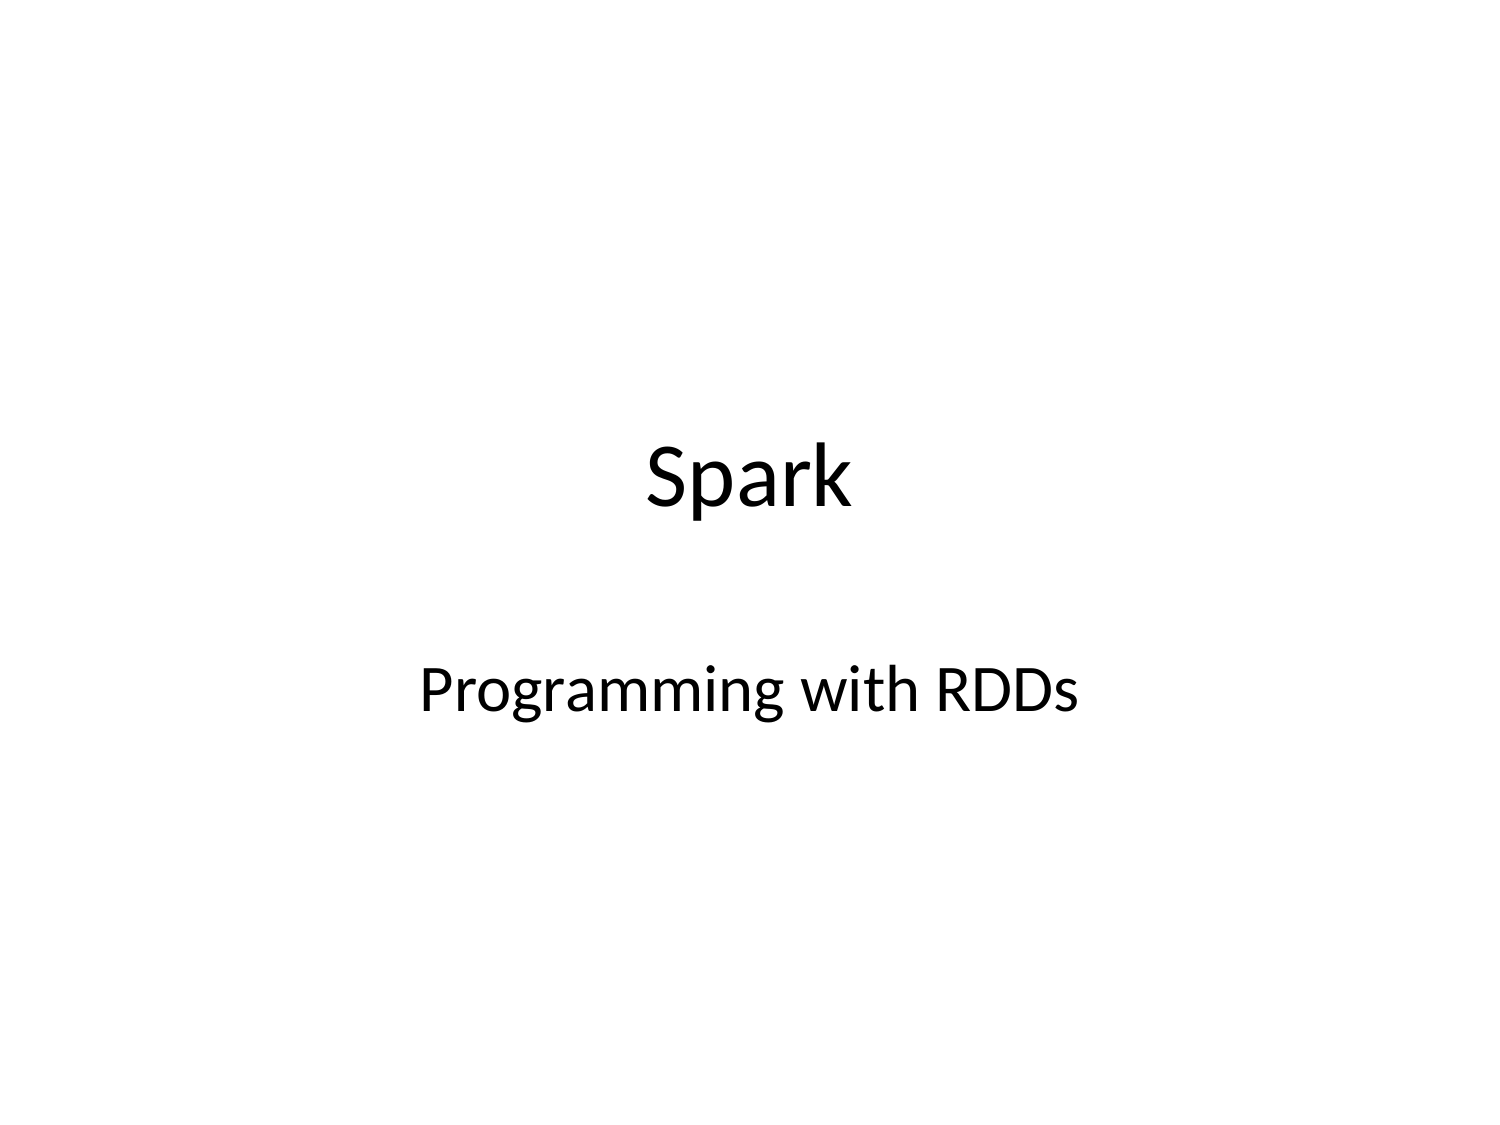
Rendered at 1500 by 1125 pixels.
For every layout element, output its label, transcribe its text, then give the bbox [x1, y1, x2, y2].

title Spark [112, 349, 1388, 591]
subtitle Programming with RDDs [225, 637, 1275, 925]
